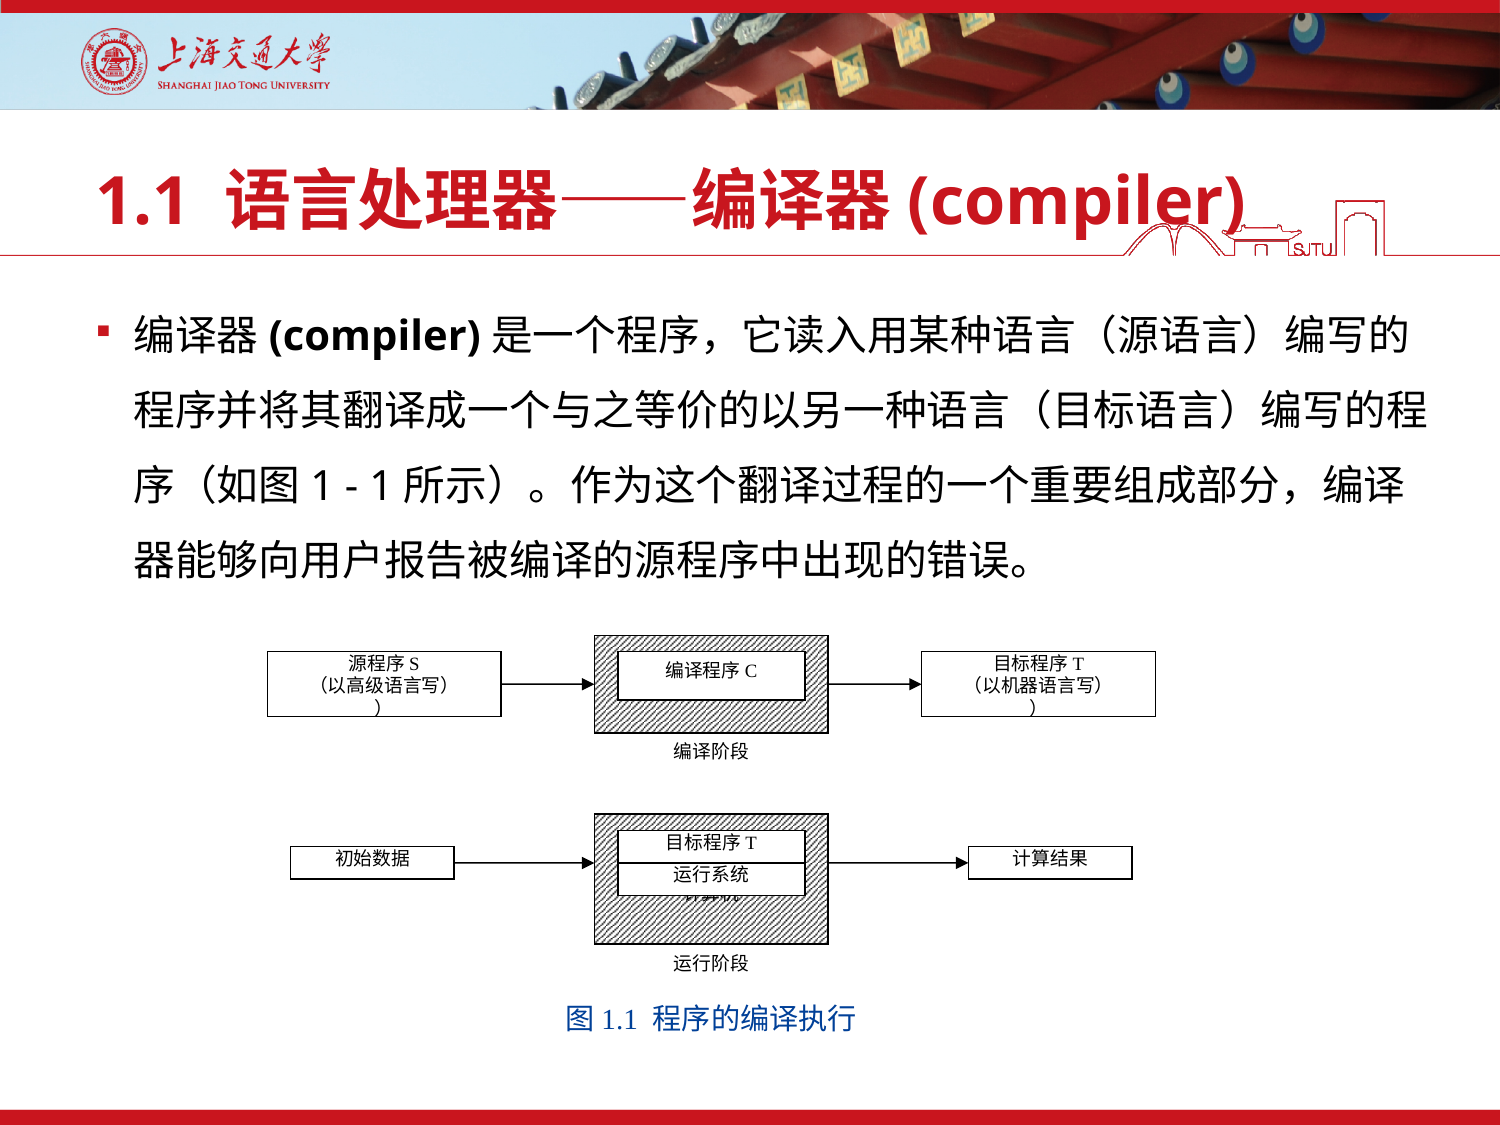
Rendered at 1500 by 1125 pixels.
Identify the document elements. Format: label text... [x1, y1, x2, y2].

picture [0, 200, 1500, 256]
picture [0, 0, 1500, 110]
title 1.1 语言处理器——编译器(compiler) [81, 159, 1455, 254]
list 编译器(compiler)是一个程序，它读入用某种语言（源语言）编写的程序并将其翻译成一个与之等价的以另一种语言（目标语言）编写的程序（如图1 - 1所示）。作为这个翻译过程的一个重要组成部分，编译器能够向用户报告被编译的源程序中出现的错误。 [81, 276, 1455, 1084]
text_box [173, 602, 1249, 1058]
